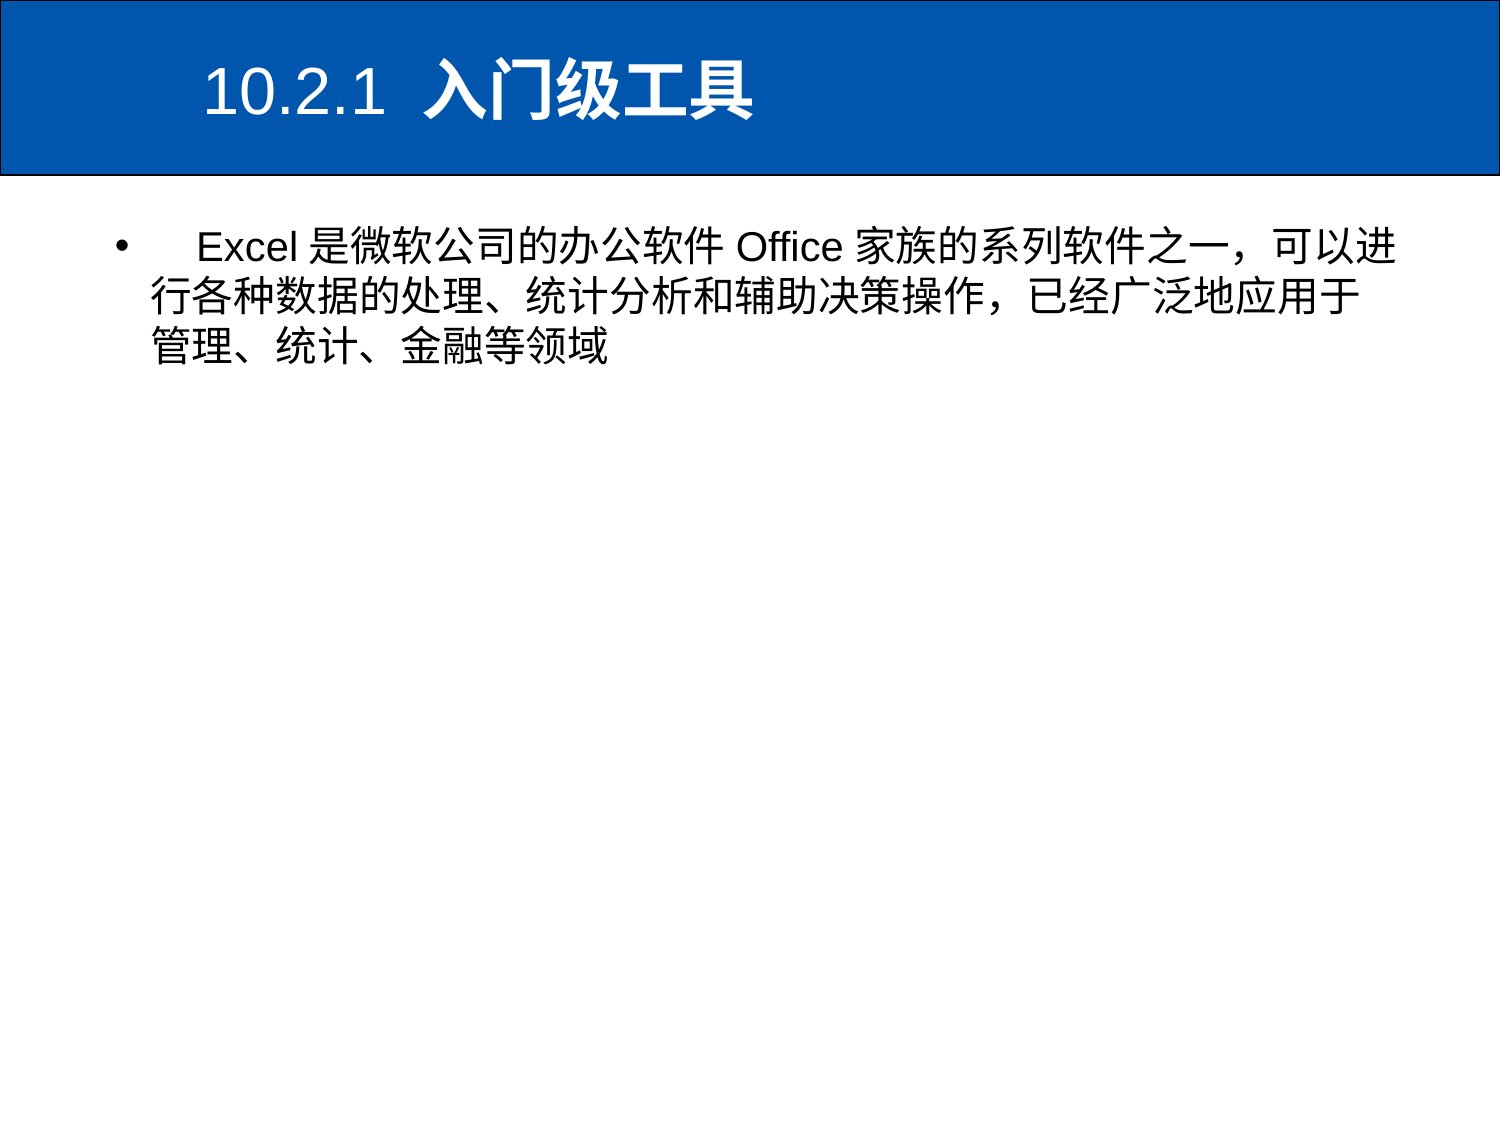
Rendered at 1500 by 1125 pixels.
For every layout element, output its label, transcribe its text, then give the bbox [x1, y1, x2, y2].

title 10.2.1 入门级工具 [187, 12, 1500, 163]
text_box Excel是微软公司的办公软件Office家族的系列软件之一，可以进行各种数据的处理、统计分析和辅助决策操作，已经广泛地应用于管理、统计、金融等领域 [99, 212, 1413, 378]
